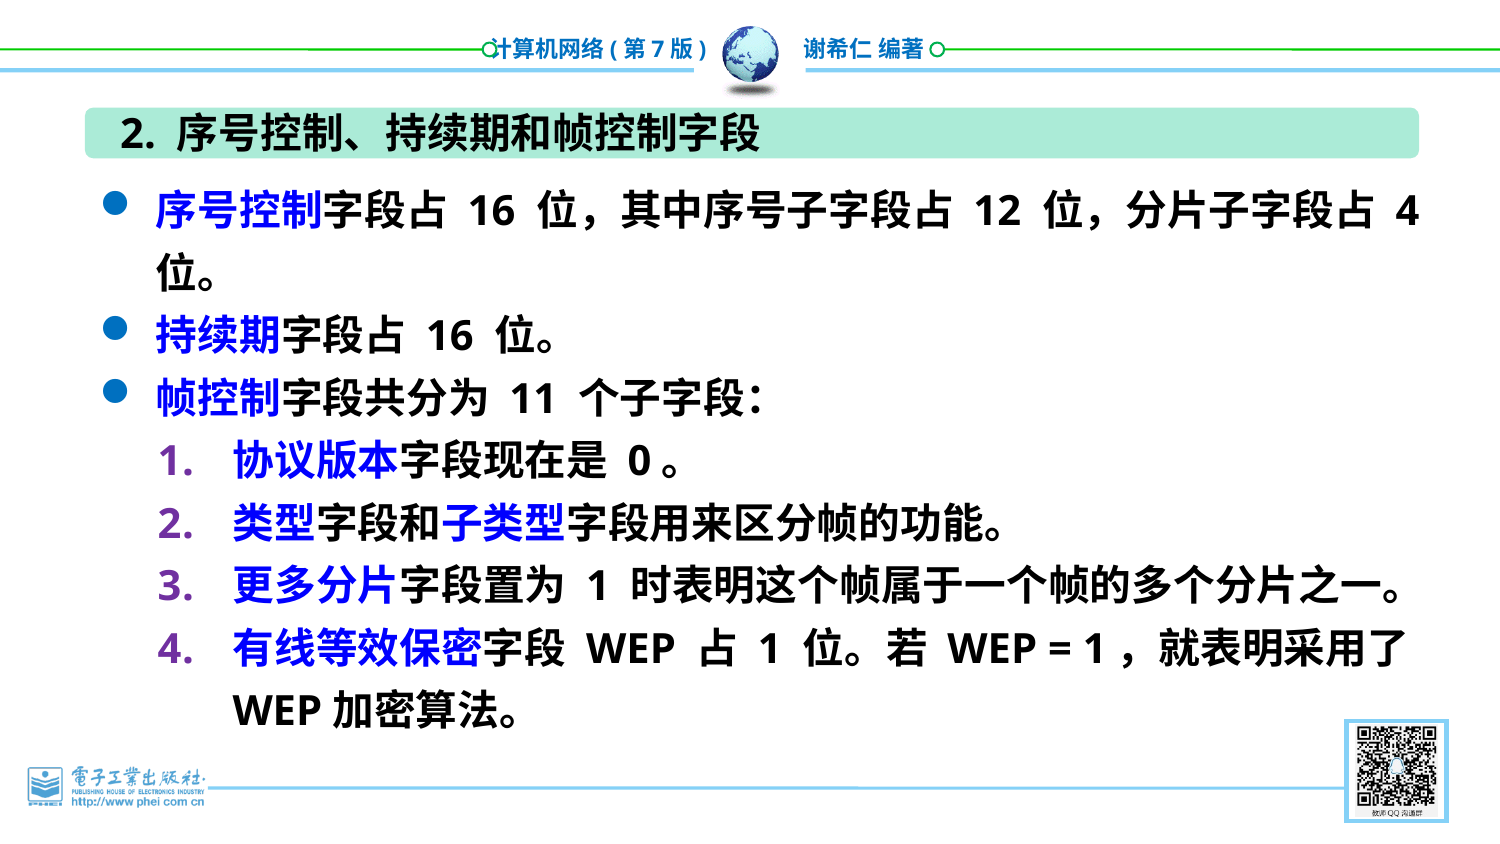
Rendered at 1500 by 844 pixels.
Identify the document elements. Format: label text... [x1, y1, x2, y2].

picture [1355, 742, 1438, 817]
picture [720, 24, 780, 99]
text_box 序号控制字段占 16 位，其中序号子字段占 12 位，分片子字段占 4 位。 持续期字段占 16 位。 帧控制字段共分为 11 个子字段： 协议版本字段现在是 0。 类型字段和子类型字段用来区分帧的功能。 更多分片字段置为 1 时表明这个帧属于一个帧的多个分片之一。 有线等效保密字段 WEP 占 1 位。若 WEP = 1，就表明采用了WEP加密算法。 [84, 164, 1454, 742]
text_box [786, 107, 1420, 159]
picture [23, 764, 208, 809]
text_box 2. 序号控制、持续期和帧控制字段 [105, 99, 786, 164]
text_box [84, 107, 105, 159]
